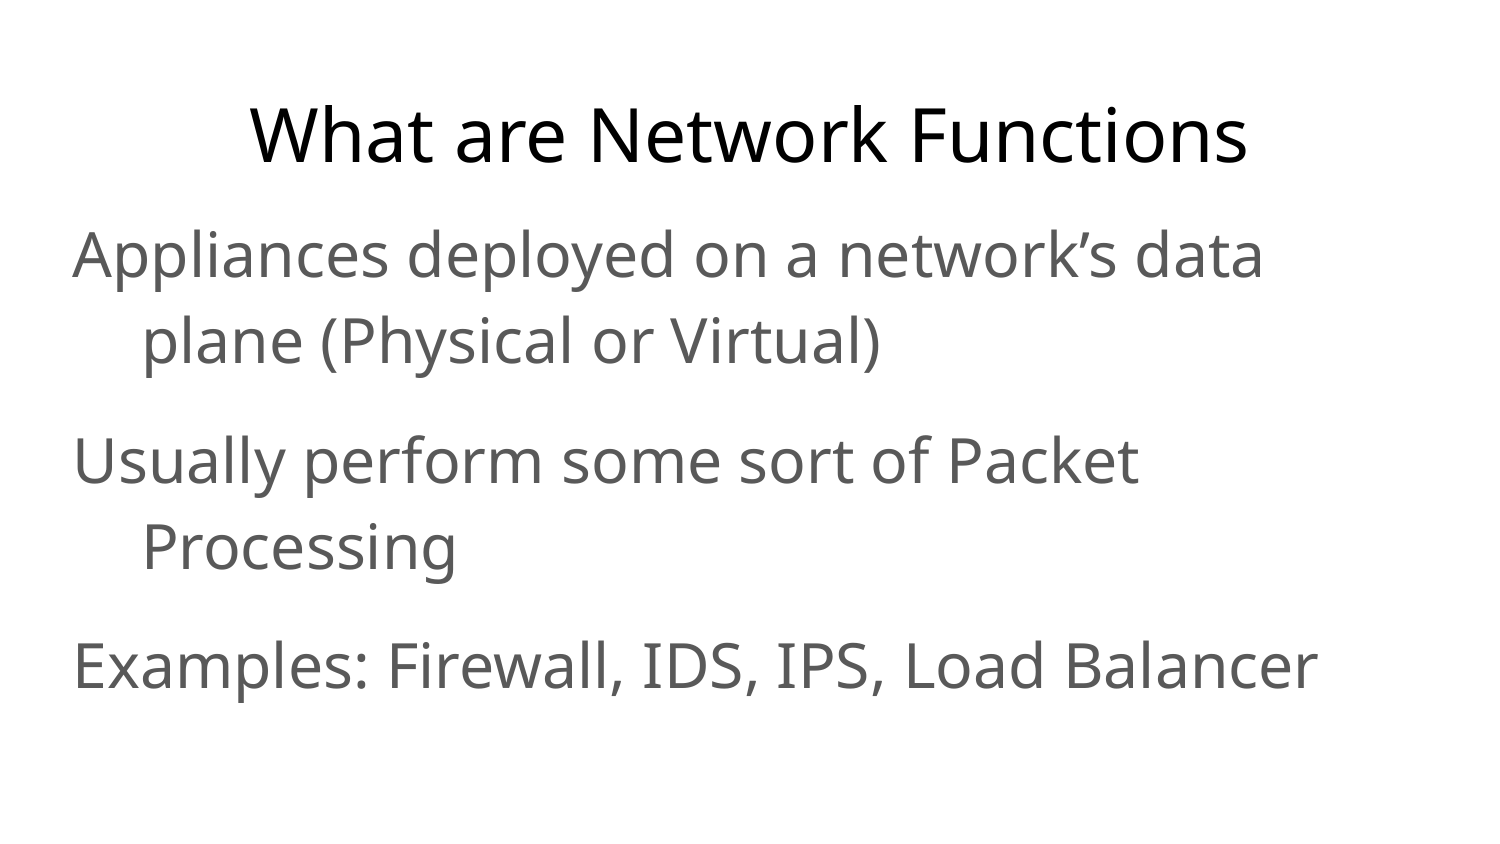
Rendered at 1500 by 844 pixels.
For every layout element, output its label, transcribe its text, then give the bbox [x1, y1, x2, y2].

title What are Network Functions [51, 72, 1449, 167]
list Appliances deployed on a network’s data plane (Physical or Virtual) Usually perform some sort of Packet Processing Examples: Firewall, IDS, IPS, Load Balancer [51, 189, 1449, 750]
